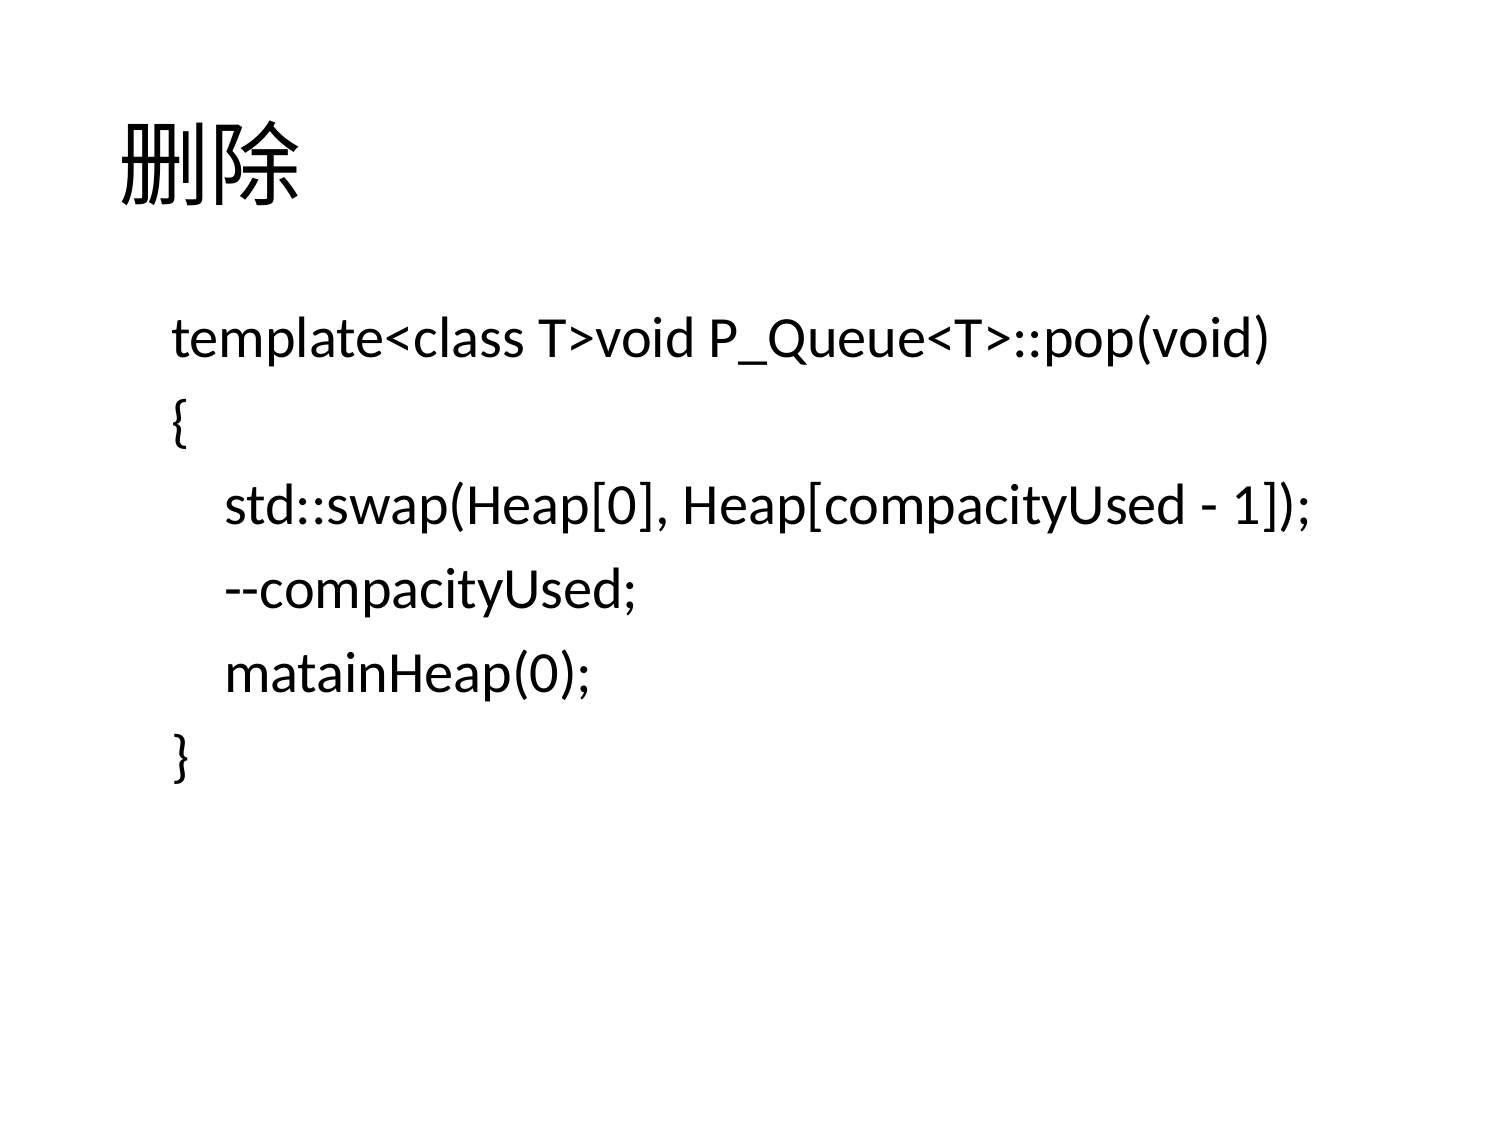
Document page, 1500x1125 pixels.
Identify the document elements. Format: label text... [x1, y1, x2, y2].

list template<class T>void P_Queue<T>::pop(void) { std::swap(Heap[0], Heap[compacityUsed - 1]); --compacityUsed; matainHeap(0); } [103, 299, 1397, 1014]
title 删除 [103, 59, 1397, 278]
